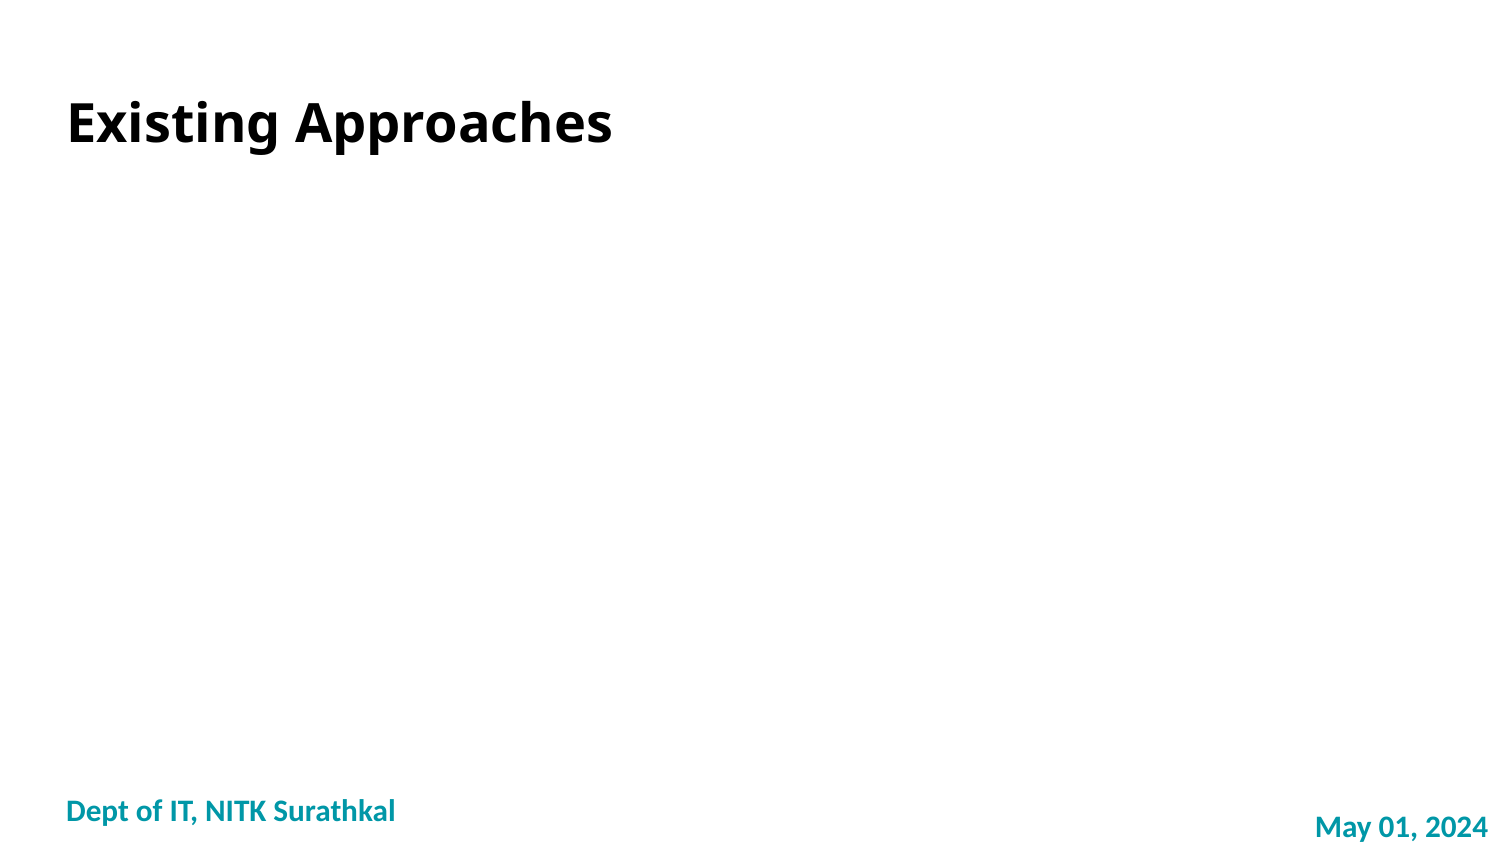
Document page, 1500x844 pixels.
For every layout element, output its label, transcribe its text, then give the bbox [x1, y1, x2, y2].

text_box Dept of IT, NITK Surathkal [51, 775, 551, 843]
text_box May 01, 2024 [1279, 791, 1500, 844]
title Existing Approaches [51, 72, 1449, 167]
